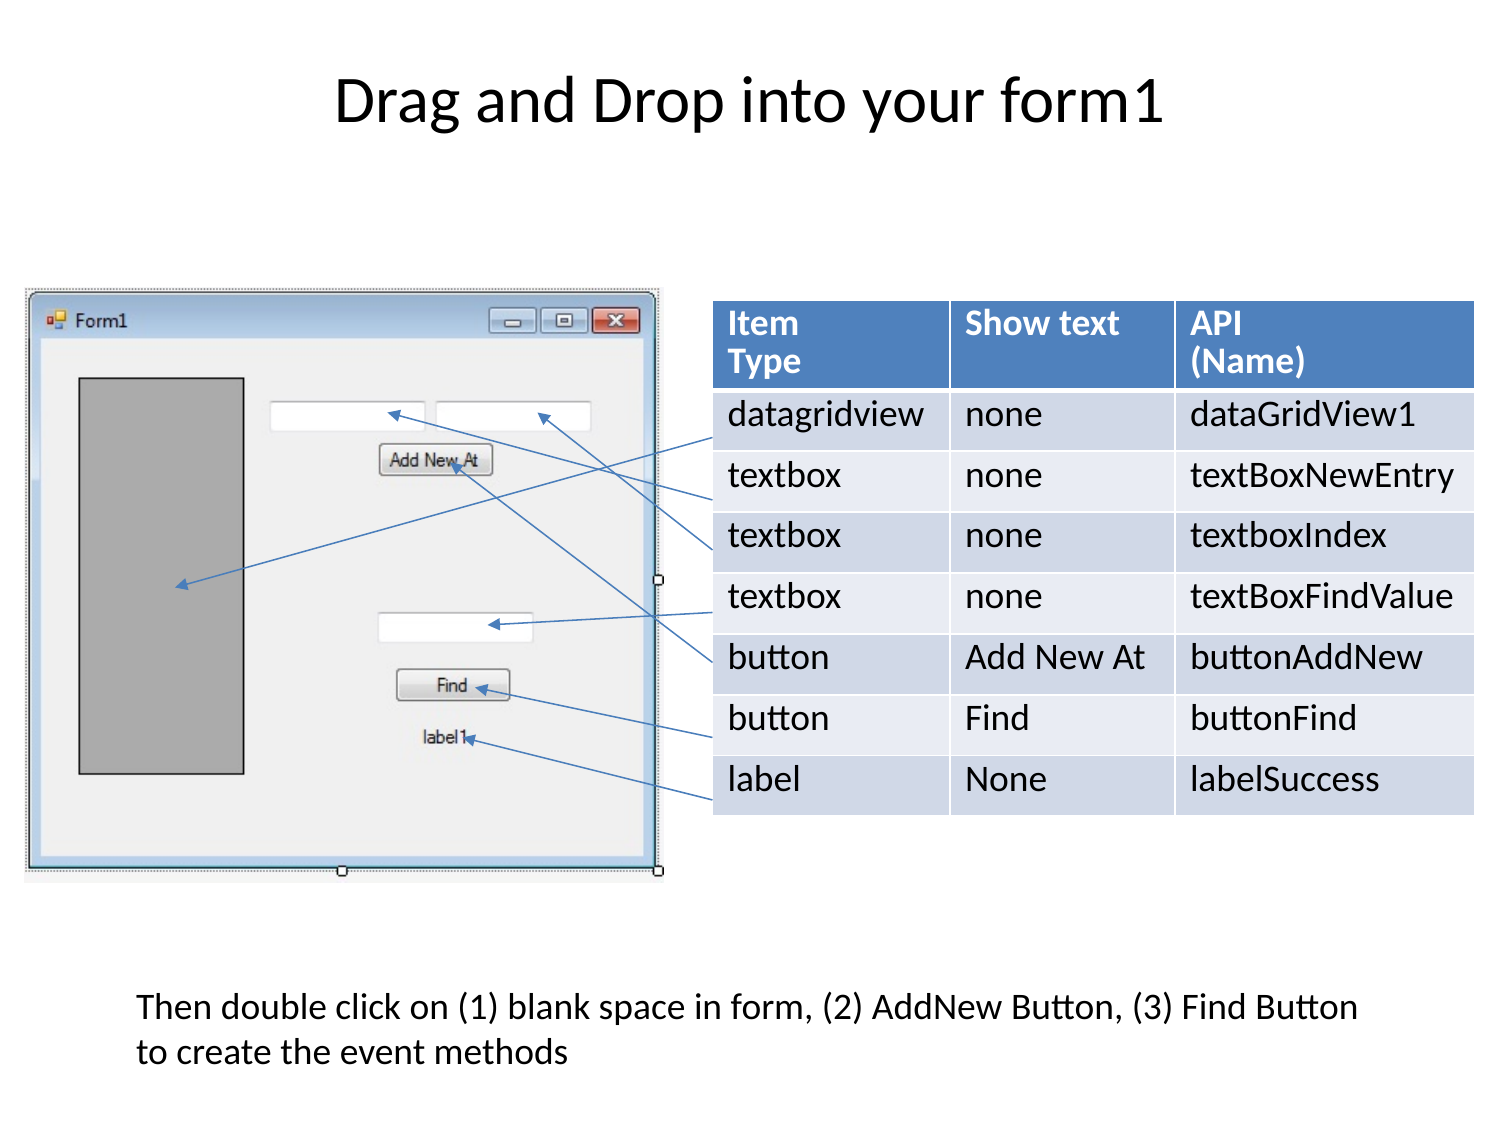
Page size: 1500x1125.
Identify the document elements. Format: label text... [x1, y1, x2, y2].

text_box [537, 412, 713, 551]
table_cell label [713, 756, 949, 815]
picture [24, 287, 665, 884]
table_header Item Type [713, 301, 949, 388]
table_cell none [951, 574, 1174, 633]
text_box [387, 412, 535, 501]
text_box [462, 737, 713, 801]
table_header API (Name) [1176, 301, 1474, 388]
table_cell none [951, 452, 1174, 511]
table_cell textbox [717, 513, 949, 572]
table_cell labelSuccess [1176, 756, 1474, 815]
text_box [474, 687, 713, 737]
table_cell none [951, 513, 1174, 572]
table_cell textbox [716, 574, 949, 633]
table_cell None [951, 756, 1174, 815]
table_cell textBoxFindValue [1176, 574, 1474, 633]
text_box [449, 462, 713, 663]
table_cell dataGridView1 [1176, 393, 1474, 450]
table_cell button [713, 635, 949, 694]
table_cell textboxIndex [1176, 513, 1474, 572]
table_cell Add New At [951, 635, 1174, 694]
table_cell Find [951, 696, 1174, 755]
text_box Then double click on (1) blank space in form, (2) AddNew Button, (3) Find Button to create the event methods [121, 974, 1375, 1080]
table_cell datagridview [713, 393, 949, 450]
table_header Show text [951, 301, 1174, 388]
table_cell textbox [717, 452, 949, 511]
table_cell buttonAddNew [1176, 635, 1474, 694]
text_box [174, 437, 444, 588]
table_cell textBoxNewEntry [1176, 452, 1474, 511]
table_cell buttonFind [1176, 696, 1474, 755]
title Drag and Drop into your form1 [75, 37, 1425, 155]
table_cell button [716, 696, 949, 755]
table_cell none [951, 393, 1174, 450]
